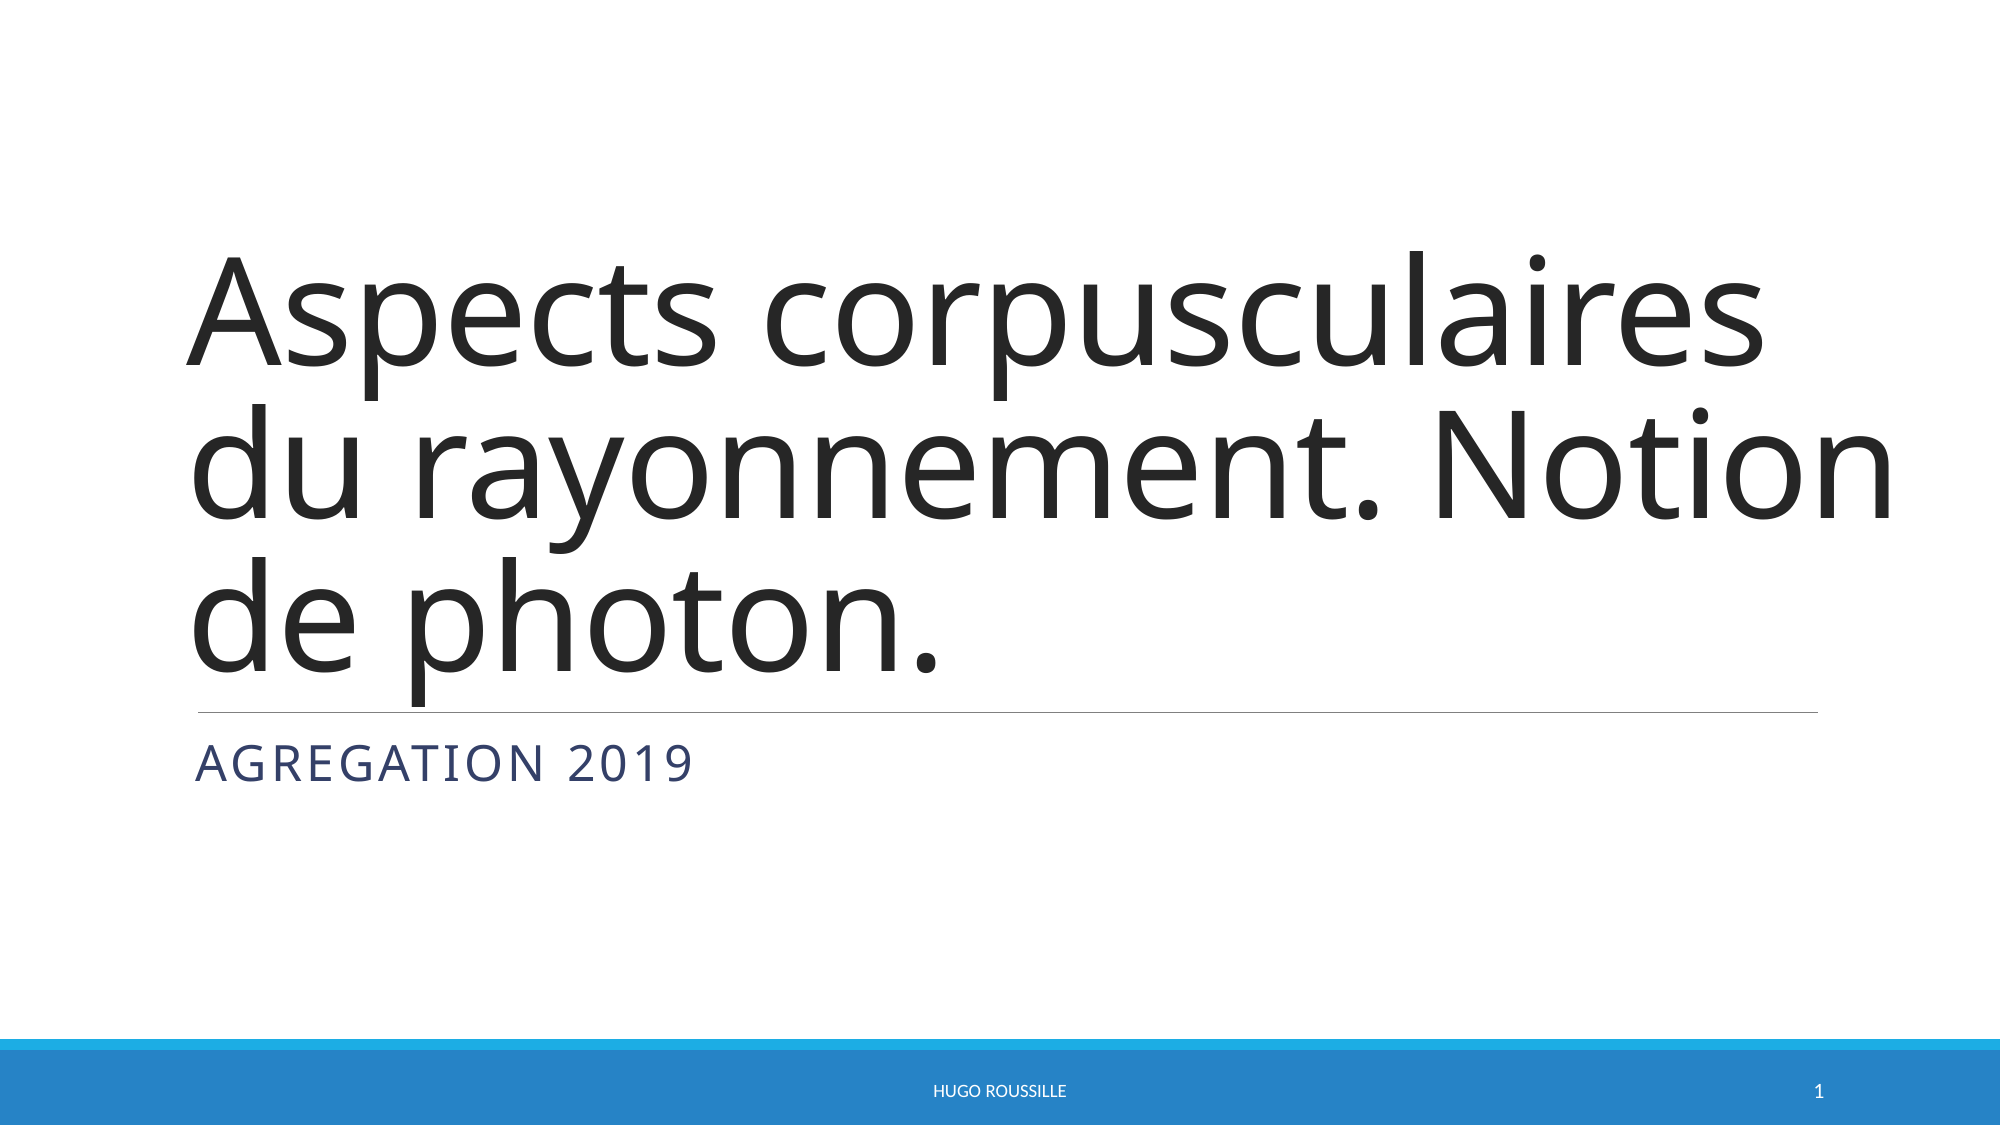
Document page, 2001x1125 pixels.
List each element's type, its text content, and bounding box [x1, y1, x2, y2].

slide_number 1 [1624, 1059, 1840, 1120]
title Aspects corpusculaires du rayonnement. Notion de photon. [171, 124, 1984, 710]
footer HUGO ROUSSILLE [604, 1059, 1396, 1120]
subtitle AGREGATION 2019 [180, 730, 1831, 919]
